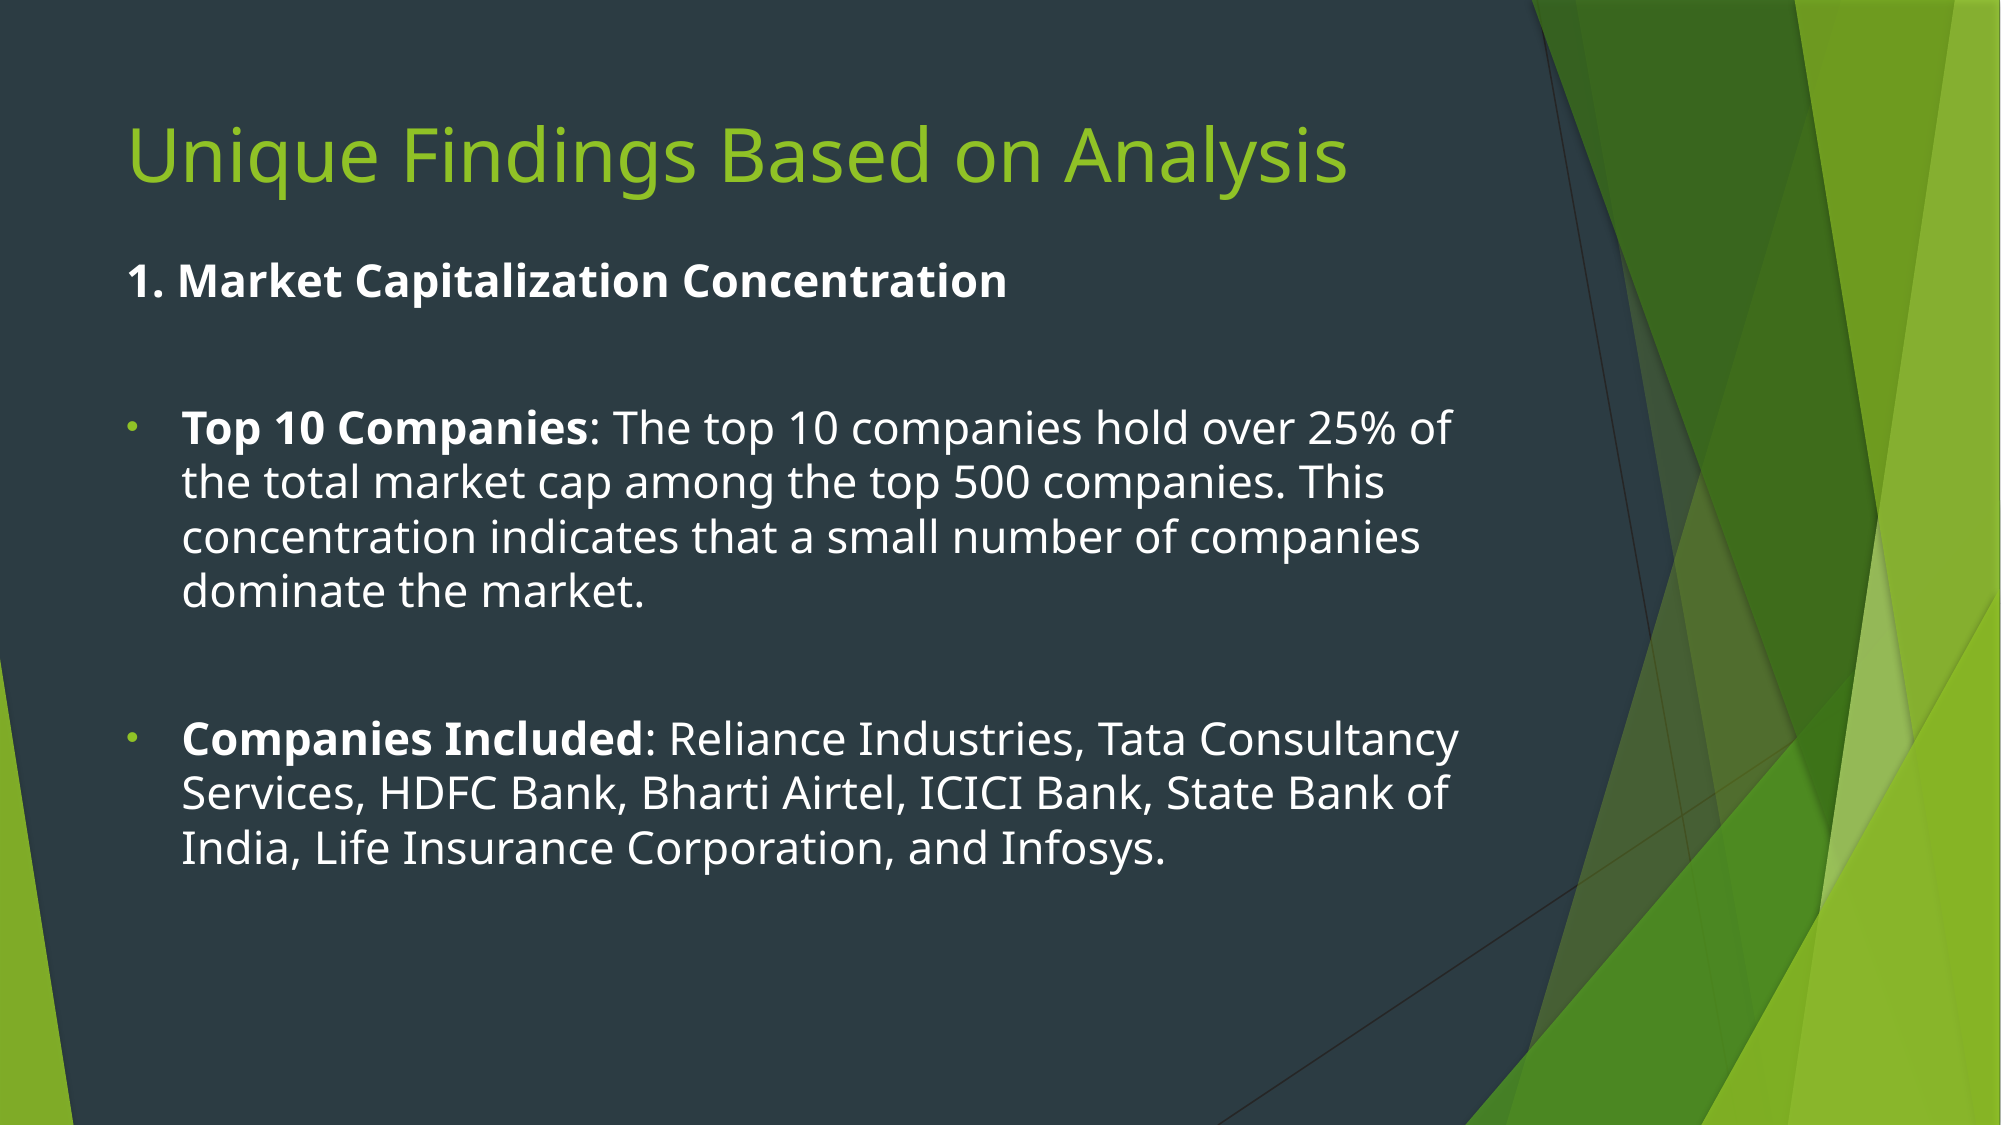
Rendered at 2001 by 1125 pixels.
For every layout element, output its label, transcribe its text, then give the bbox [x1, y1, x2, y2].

title Unique Findings Based on Analysis [111, 99, 1522, 244]
list 1. Market Capitalization Concentration Top 10 Companies: The top 10 companies hold over 25% of the total market cap among the top 500 companies. This concentration indicates that a small number of companies dominate the market. Companies Included: Reliance Industries, Tata Consultancy Services, HDFC Bank, Bharti Airtel, ICICI Bank, State Bank of India, Life Insurance Corporation, and Infosys. [111, 244, 1522, 881]
